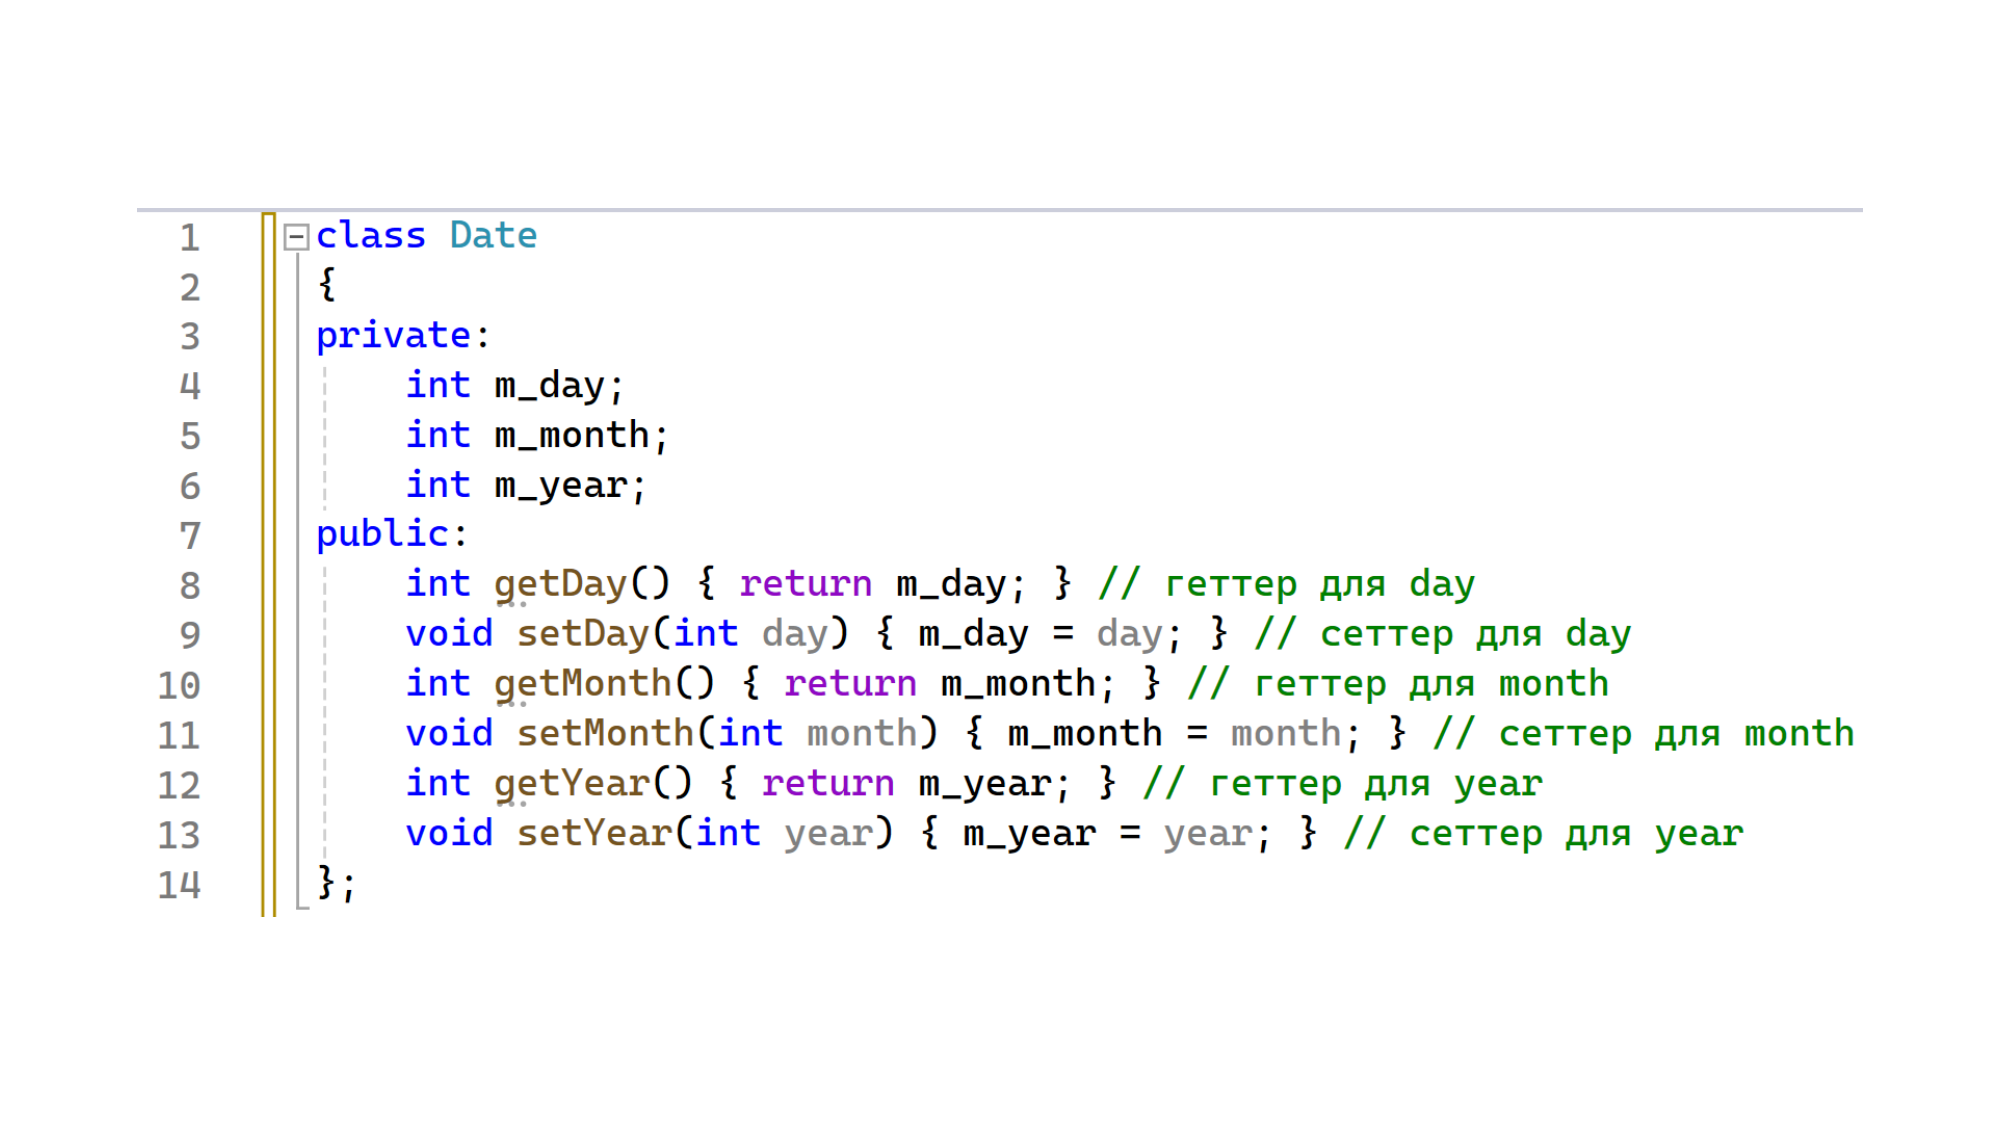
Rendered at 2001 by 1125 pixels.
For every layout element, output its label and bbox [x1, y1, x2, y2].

picture [137, 208, 1863, 917]
